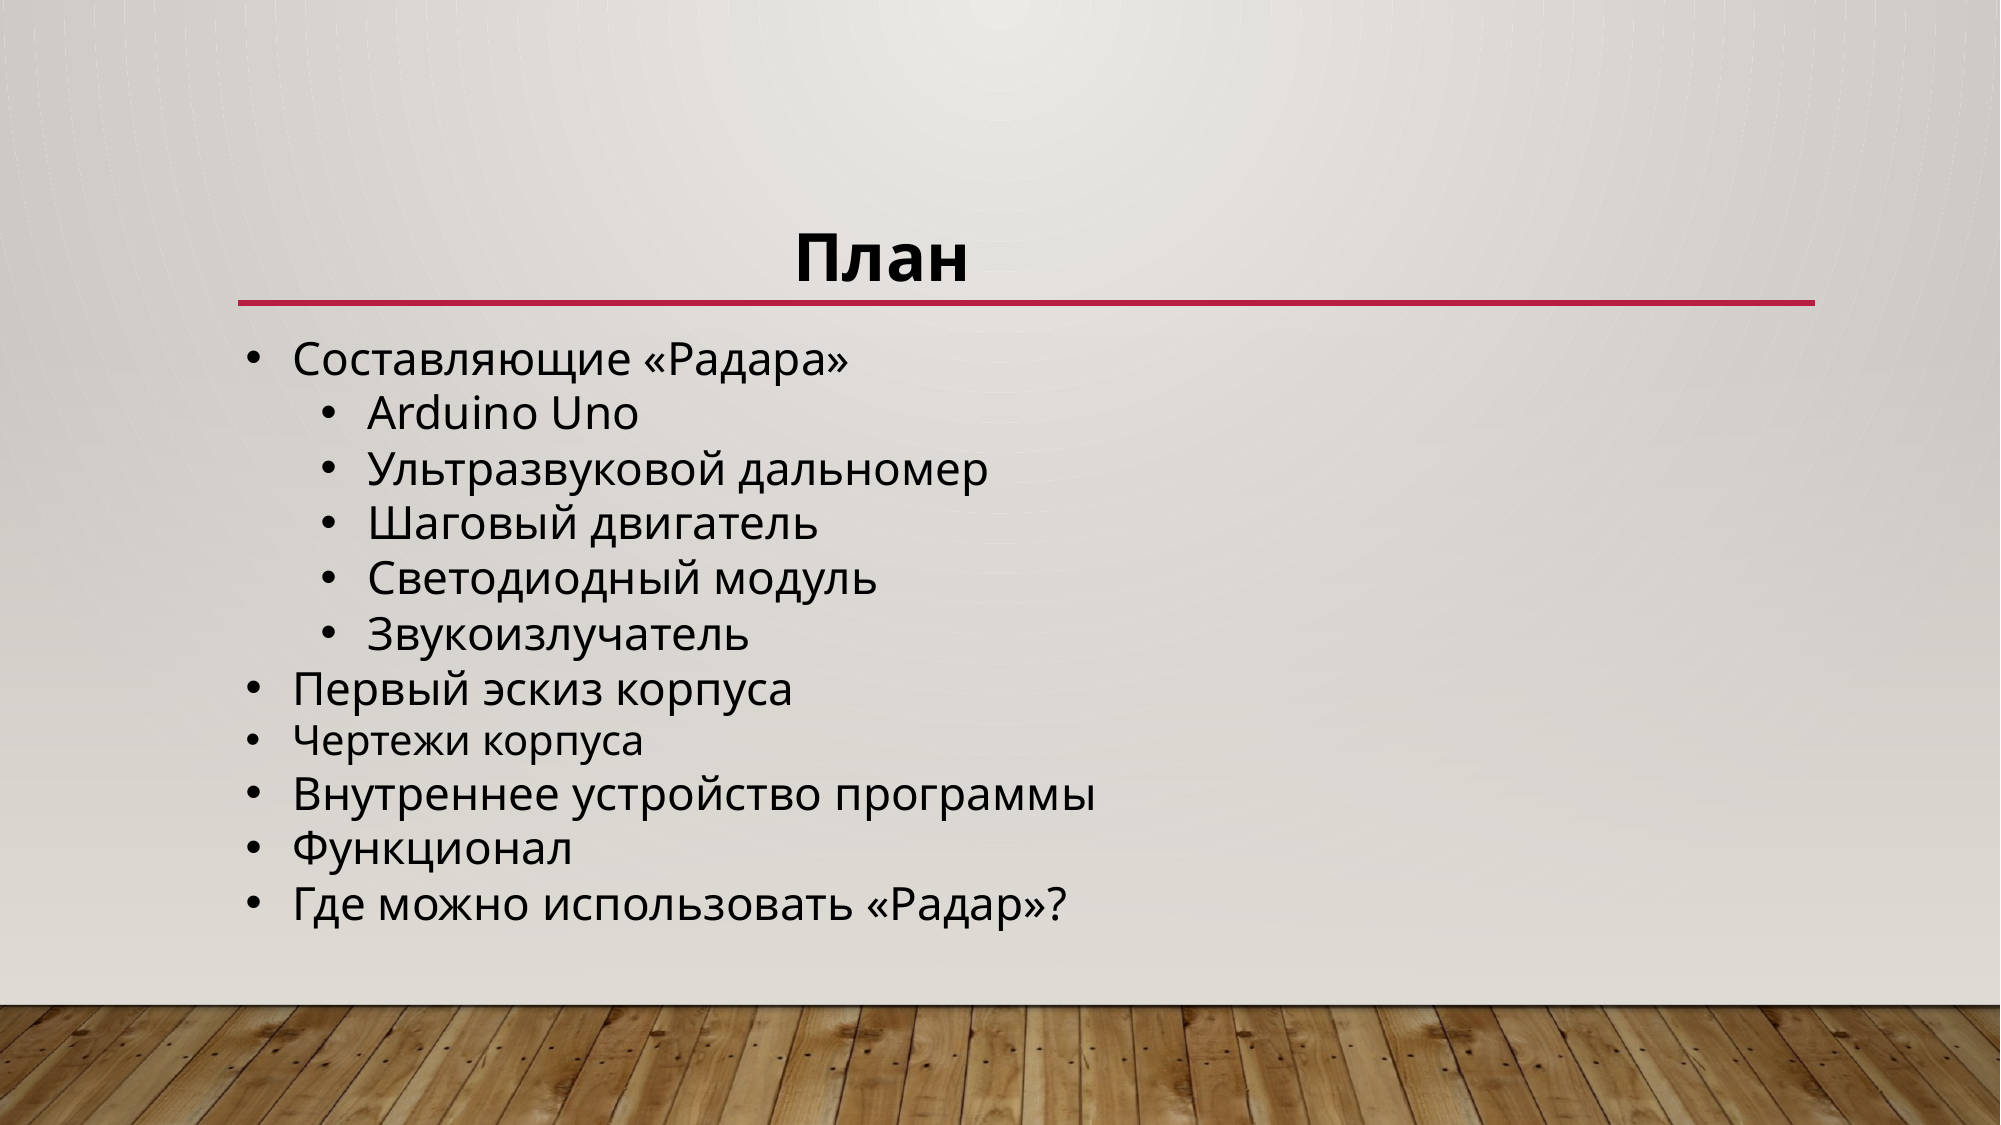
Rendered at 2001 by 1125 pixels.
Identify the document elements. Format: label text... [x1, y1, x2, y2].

text_box Составляющие «Радара» Arduino Uno Ультразвуковой дальномер Шаговый двигатель Светодиодный модуль Звукоизлучатель Первый эскиз корпуса Чертежи корпуса Внутреннее устройство программы Функционал Где можно использовать «Радар»? [230, 321, 1807, 1047]
title План [778, 216, 1955, 322]
picture [0, 1005, 2000, 1125]
